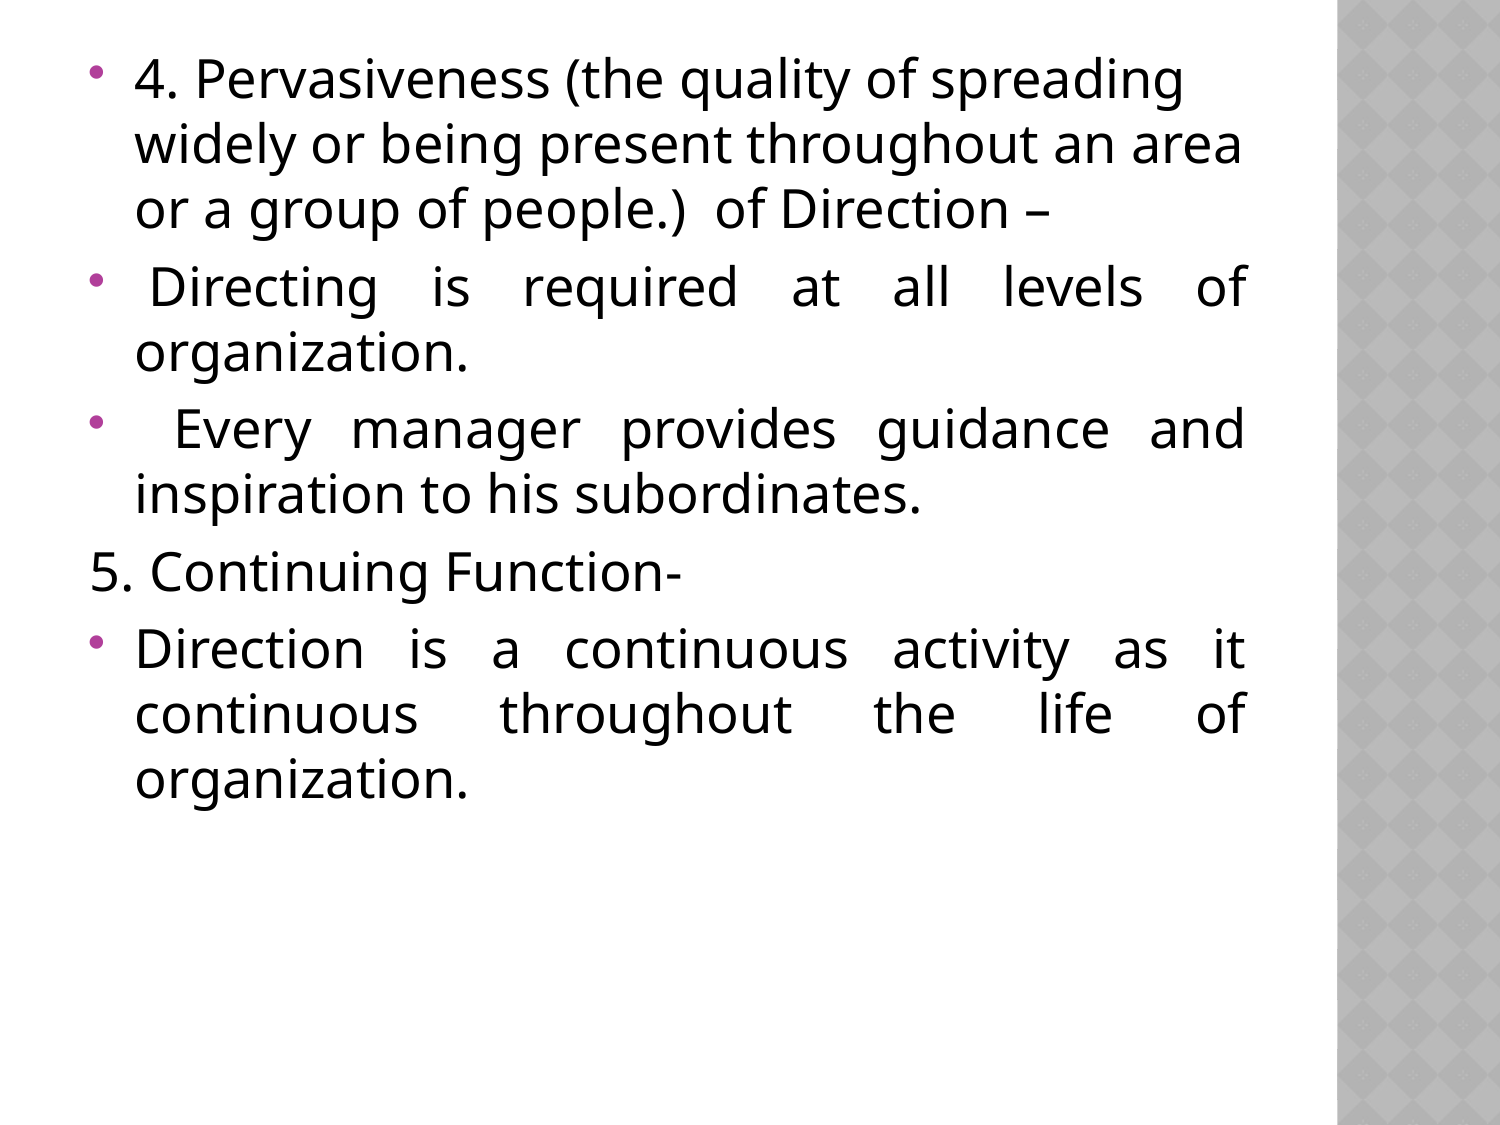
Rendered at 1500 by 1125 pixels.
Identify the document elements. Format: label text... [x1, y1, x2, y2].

list 4. Pervasiveness (the quality of spreading widely or being present throughout an area or a group of people.) of Direction – Directing is required at all levels of organization. Every manager provides guidance and inspiration to his subordinates. 5. Continuing Function- Direction is a continuous activity as it continuous throughout the life of organization. [75, 37, 1263, 1059]
